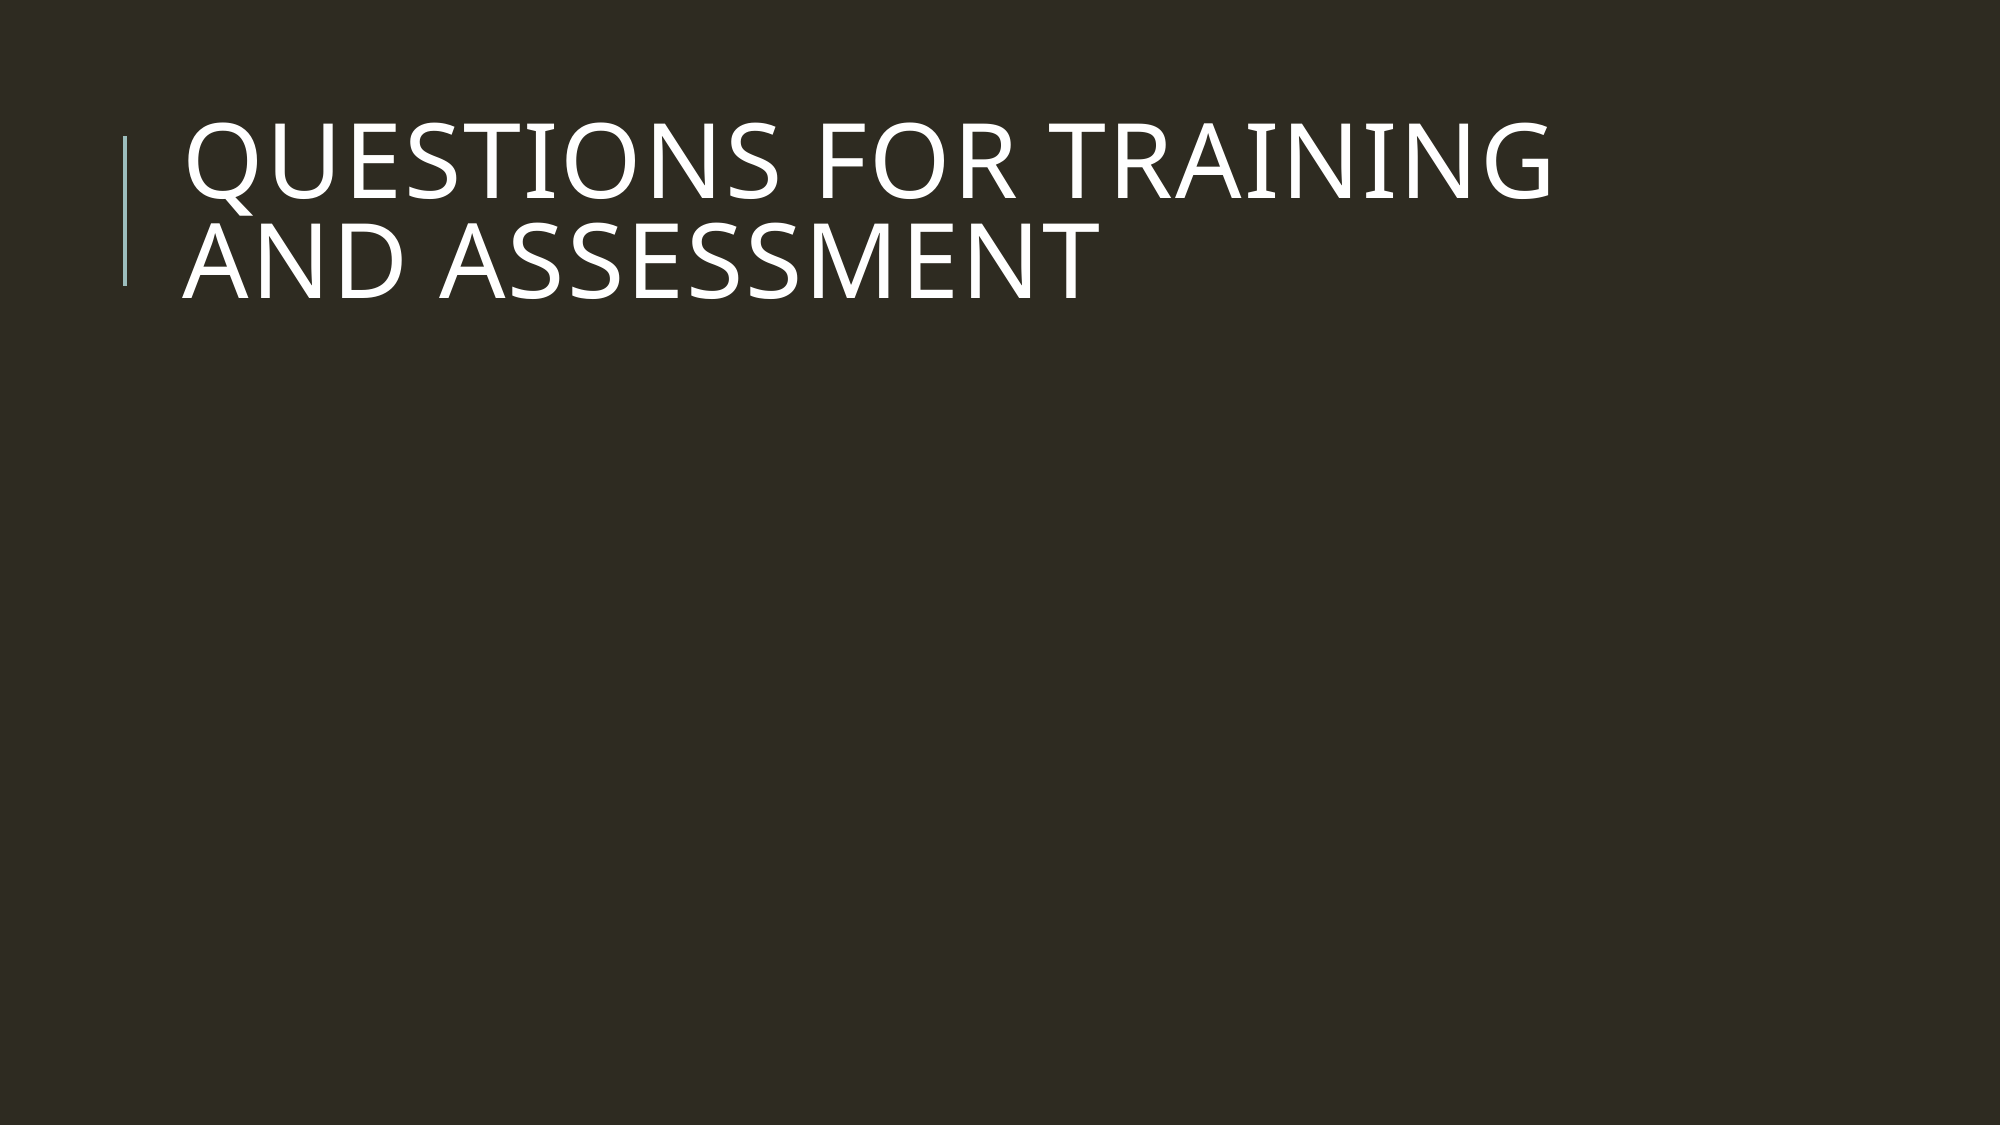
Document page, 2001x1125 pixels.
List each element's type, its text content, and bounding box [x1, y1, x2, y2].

title Questions for training and assessment [168, 96, 1763, 342]
